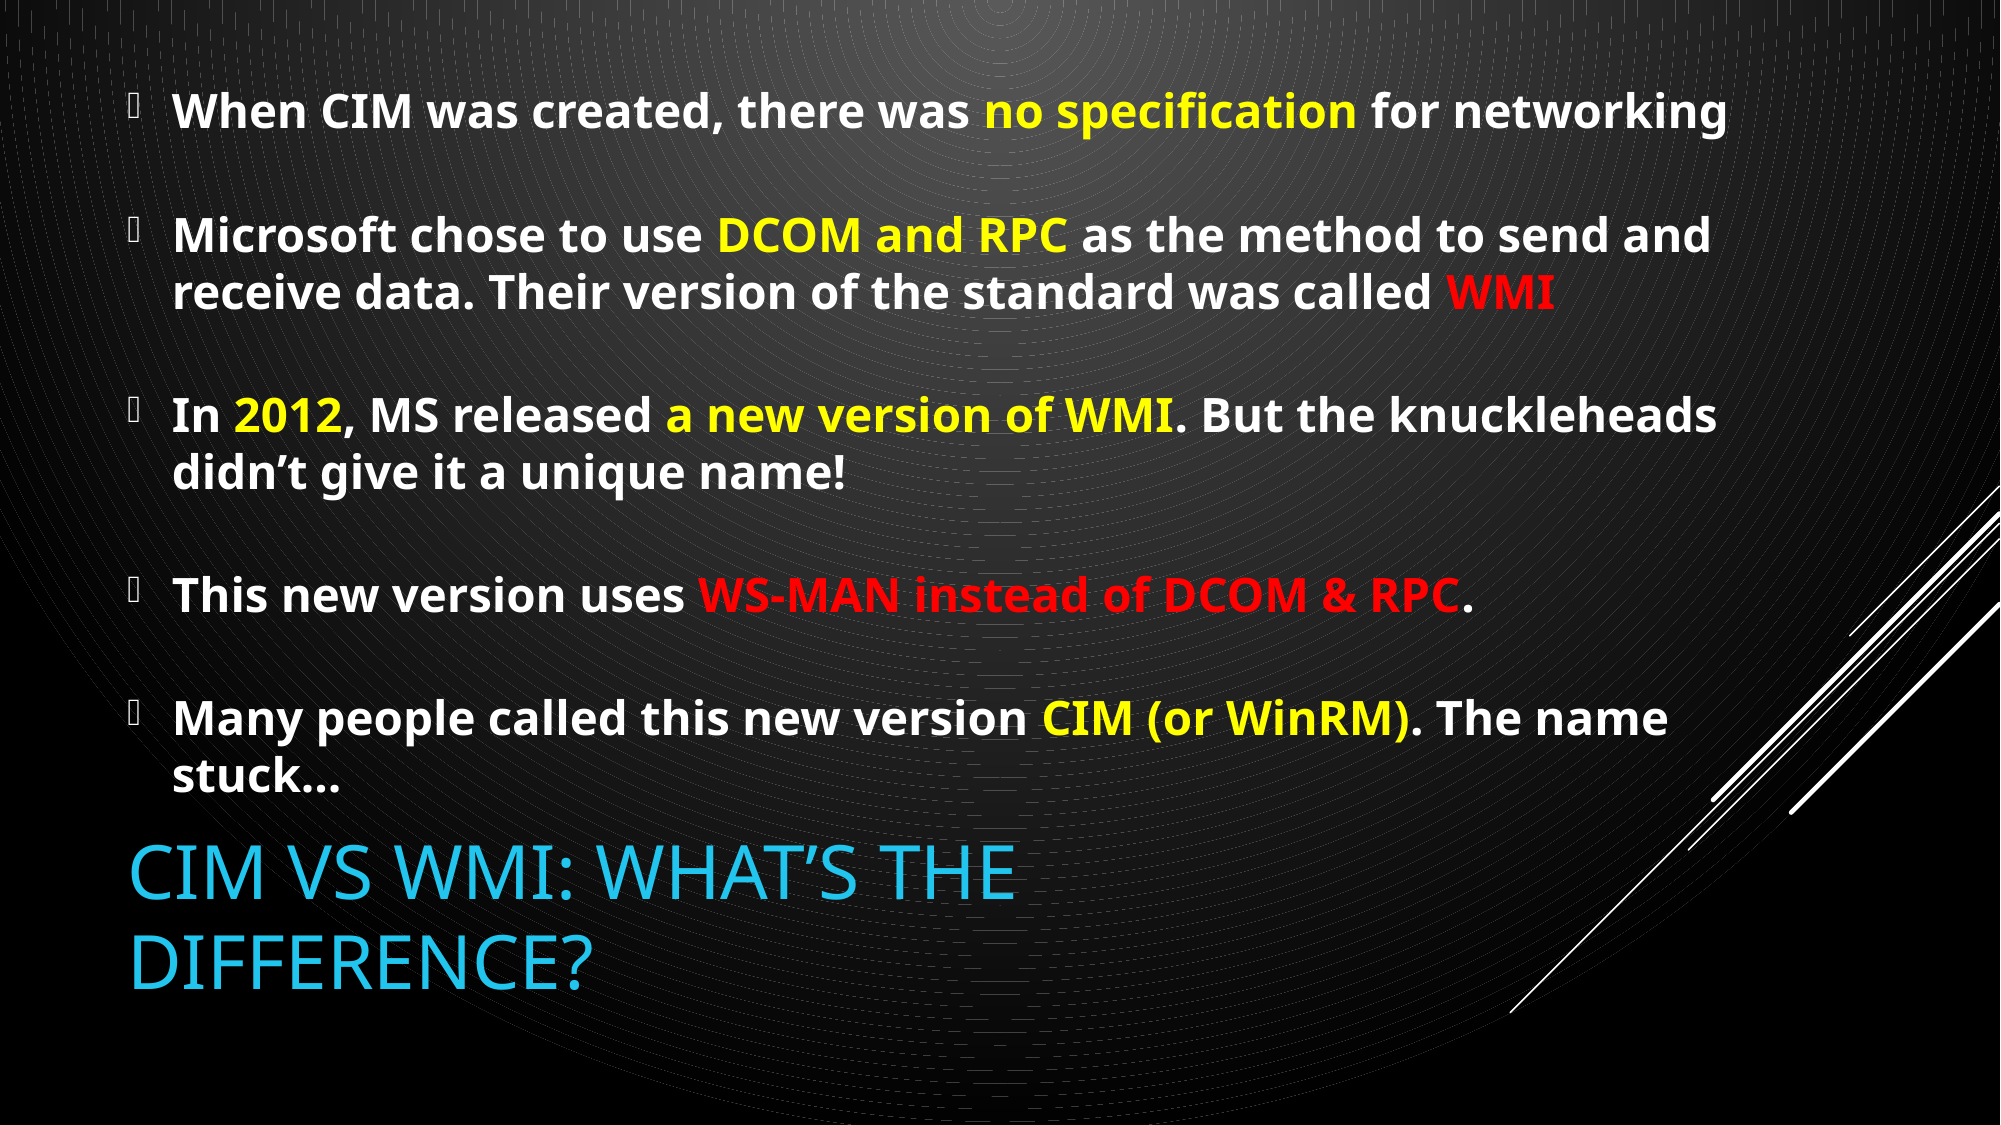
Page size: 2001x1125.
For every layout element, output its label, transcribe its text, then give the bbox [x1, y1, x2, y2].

list When CIM was created, there was no specification for networking Microsoft chose to use DCOM and RPC as the method to send and receive data. Their version of the standard was called WMI In 2012, MS released a new version of WMI. But the knuckleheads didn’t give it a unique name! This new version uses WS-MAN instead of DCOM & RPC. Many people called this new version CIM (or WinRM). The name stuck… [112, 69, 1749, 815]
title CIM vs WMI: What’s the difference? [112, 846, 1513, 984]
